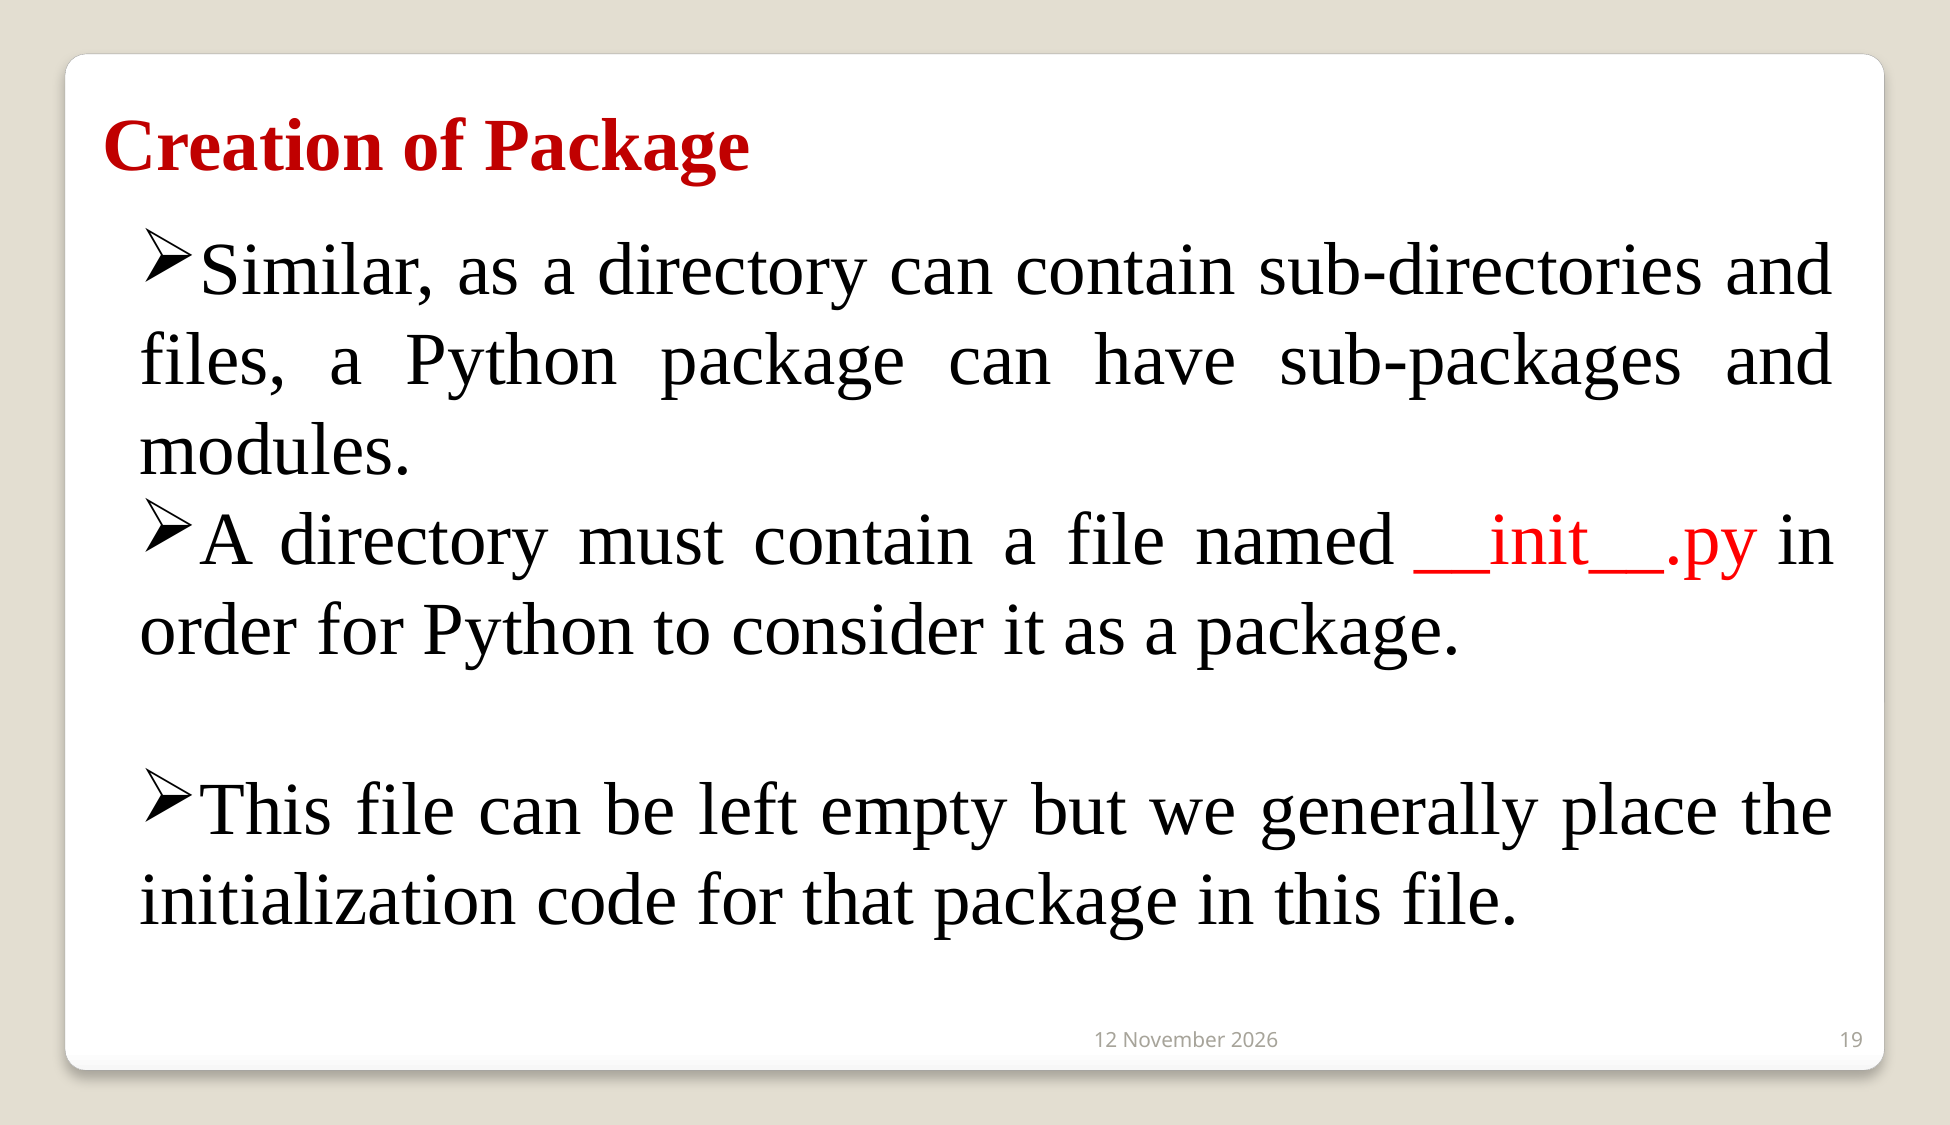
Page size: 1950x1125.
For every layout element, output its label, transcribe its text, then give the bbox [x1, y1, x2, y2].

text_box Creation of Package [87, 87, 1838, 193]
text_box Similar, as a directory can contain sub-directories and files, a Python package can have sub-packages and modules. A directory must contain a file named __init__.py in order for Python to consider it as a package. This file can be left empty but we generally place the initialization code for that package in this file. [125, 212, 1850, 948]
text_box 19 [1780, 1002, 1878, 1063]
text_box 2 January 2020 [805, 1002, 1293, 1063]
